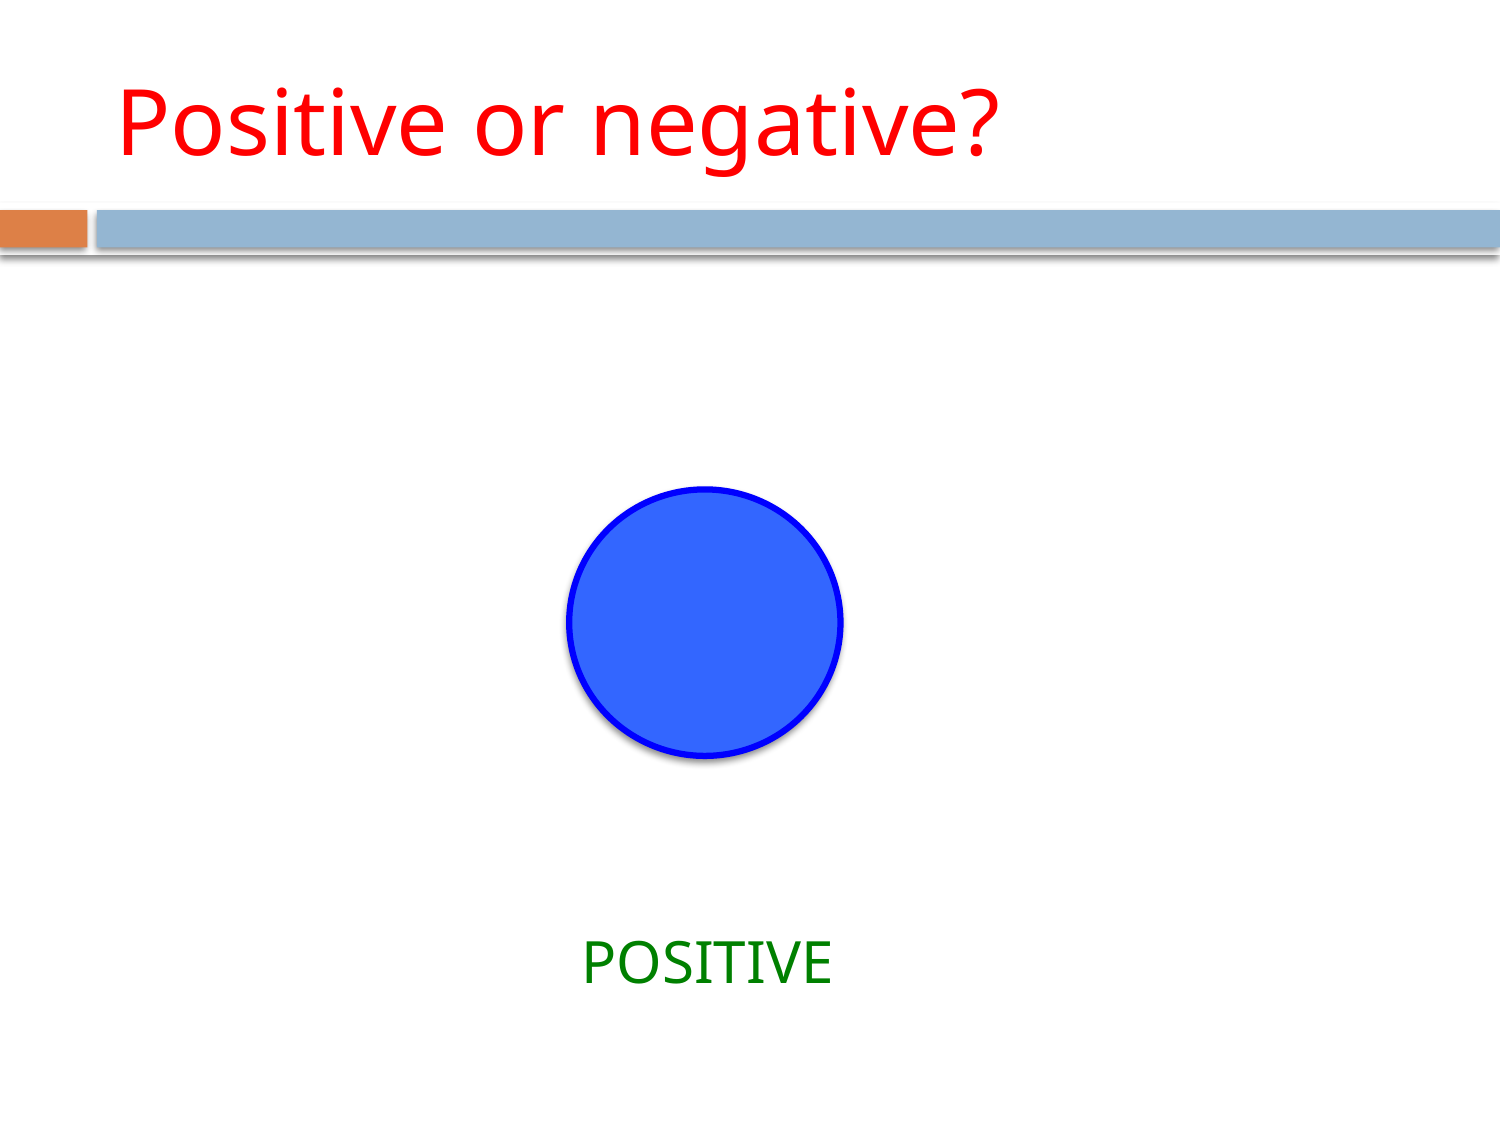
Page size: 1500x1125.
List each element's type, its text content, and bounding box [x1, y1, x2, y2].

text_box [568, 488, 842, 757]
text_box POSITIVE [566, 918, 849, 1003]
title Positive or negative? [100, 37, 1438, 200]
